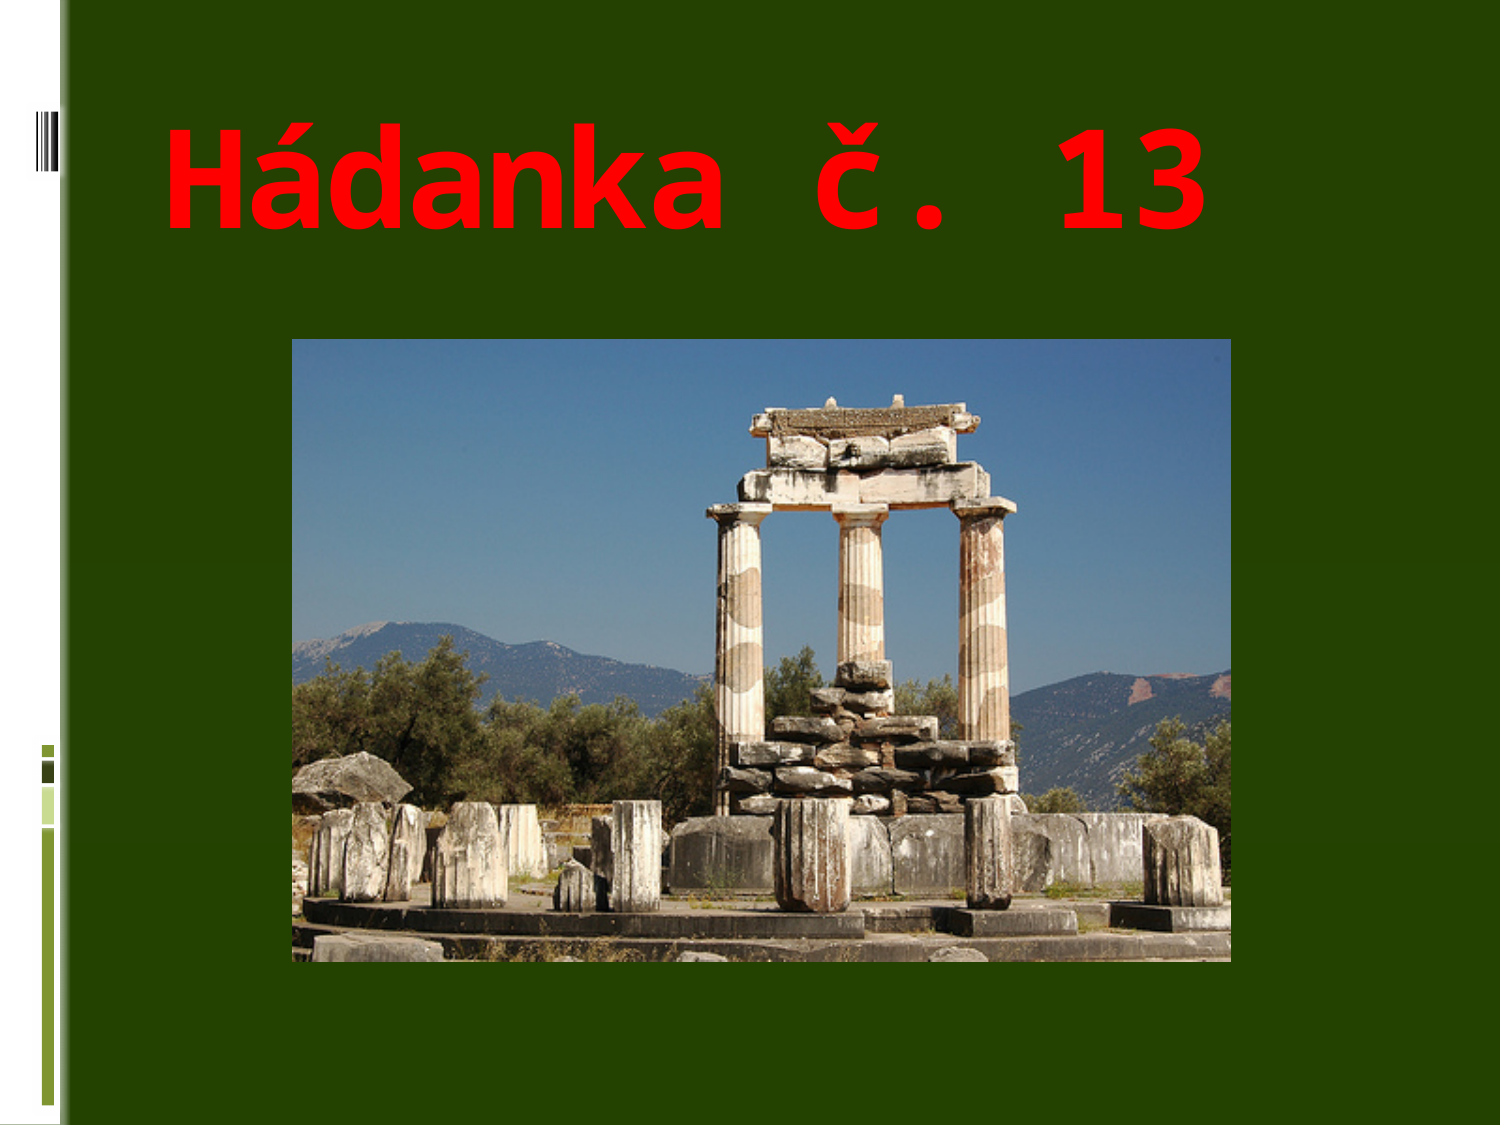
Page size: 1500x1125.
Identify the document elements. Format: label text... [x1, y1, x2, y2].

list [292, 338, 1231, 963]
title Hádanka č. 13 [150, 83, 1425, 234]
